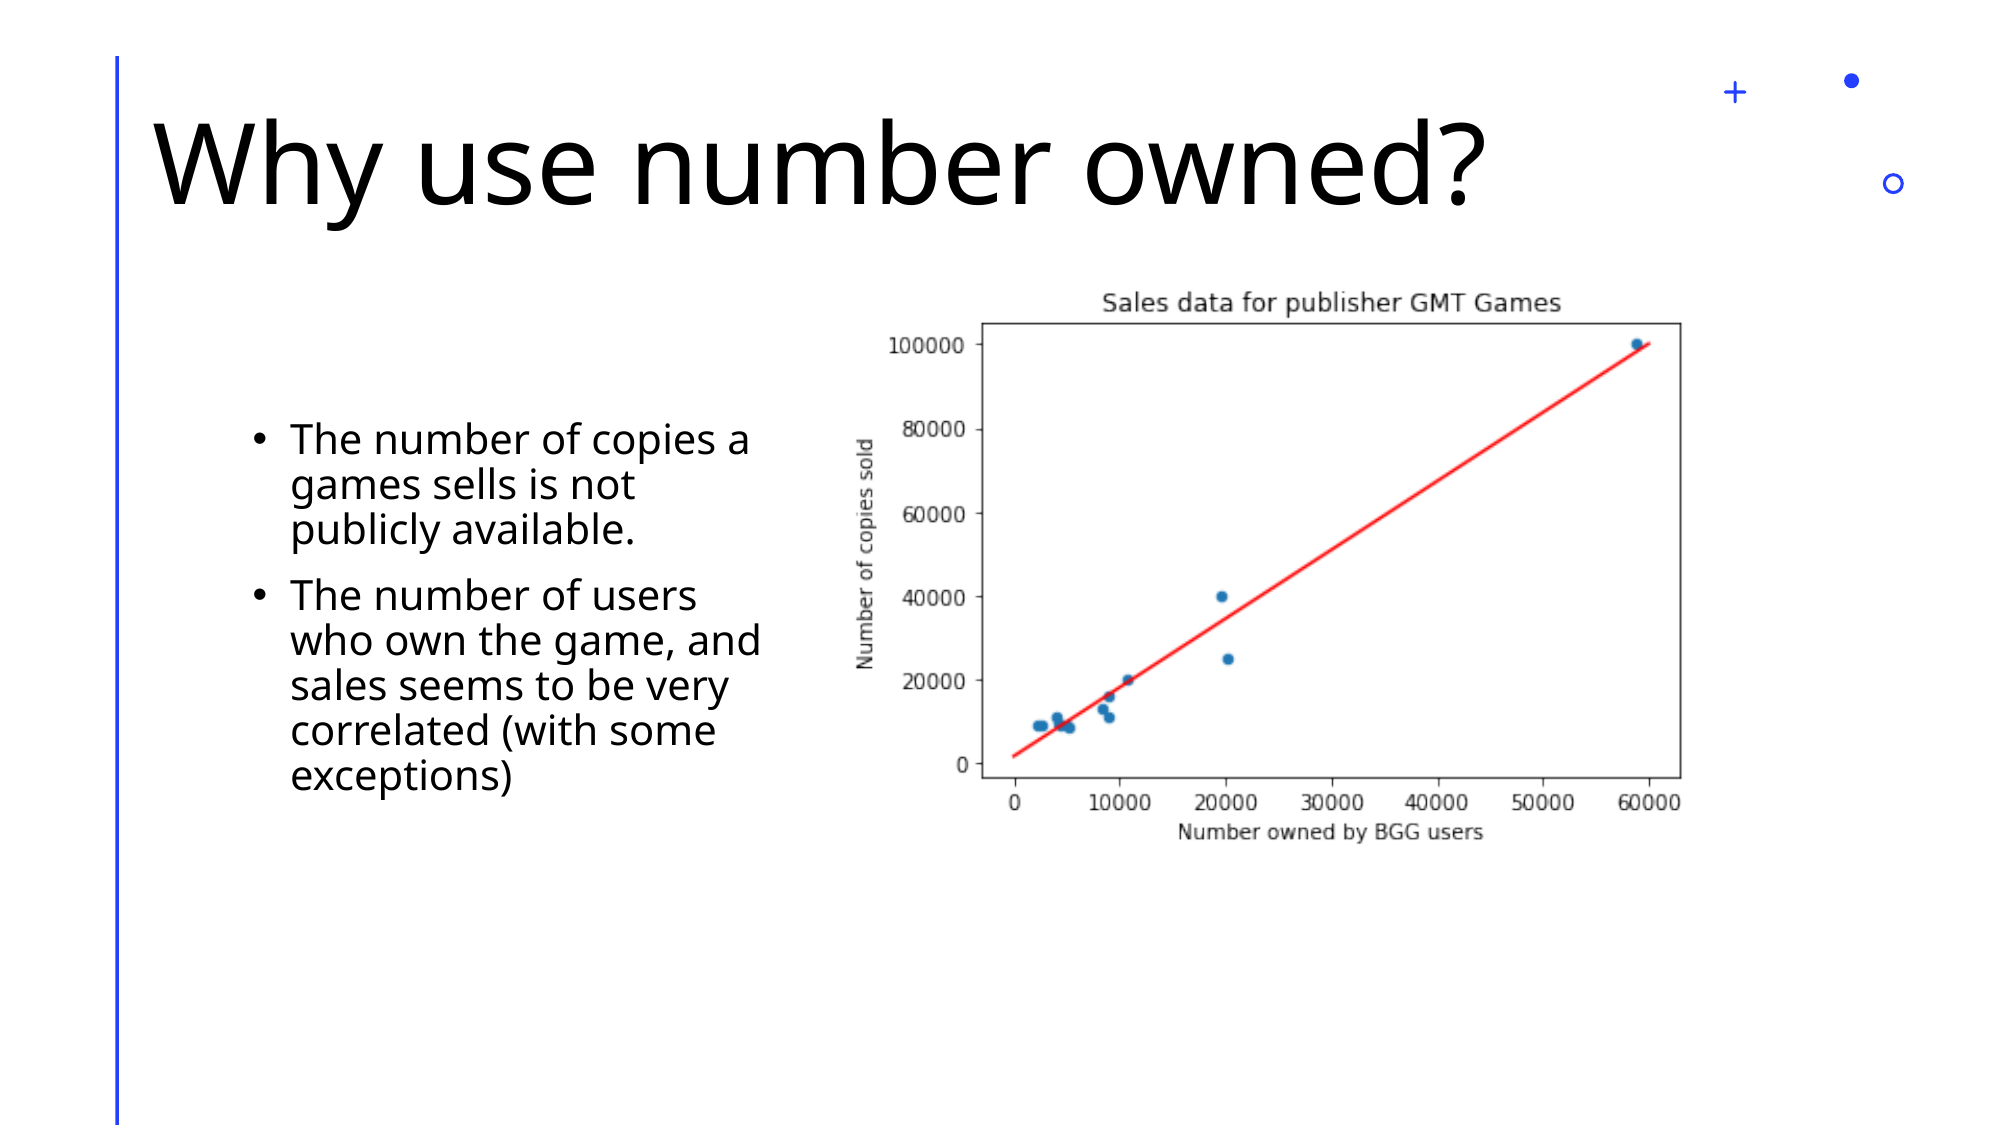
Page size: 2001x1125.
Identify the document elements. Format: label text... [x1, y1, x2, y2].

title Why use number owned? [137, 59, 1863, 278]
picture [844, 277, 1697, 857]
list The number of copies a games sells is not publicly available. The number of users who own the game, and sales seems to be very correlated (with some exceptions) [237, 410, 786, 1016]
